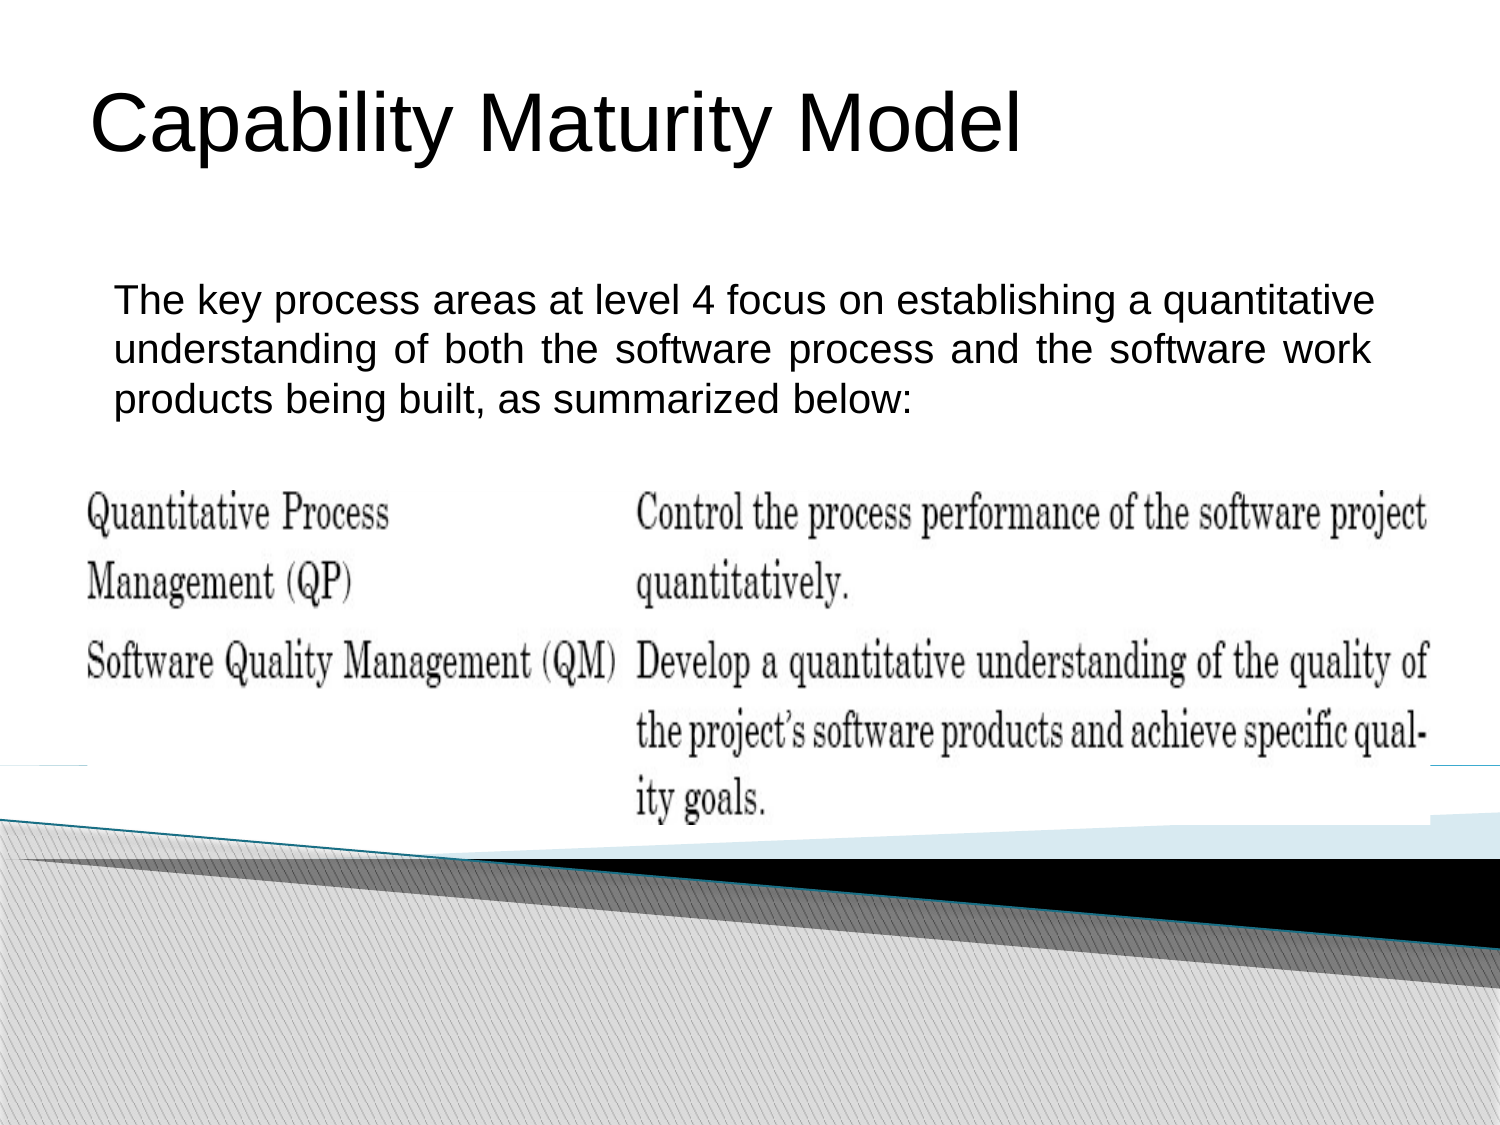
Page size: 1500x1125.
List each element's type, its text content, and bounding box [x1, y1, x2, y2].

picture [5, 859, 1500, 989]
text_box [87, 490, 1431, 825]
text_box The key process areas at level 4 focus on establishing a quantitative understanding of both the software process and the software work products being built, as summarized below: [111, 272, 1389, 424]
text_box Capability Maturity Model [74, 0, 1425, 175]
